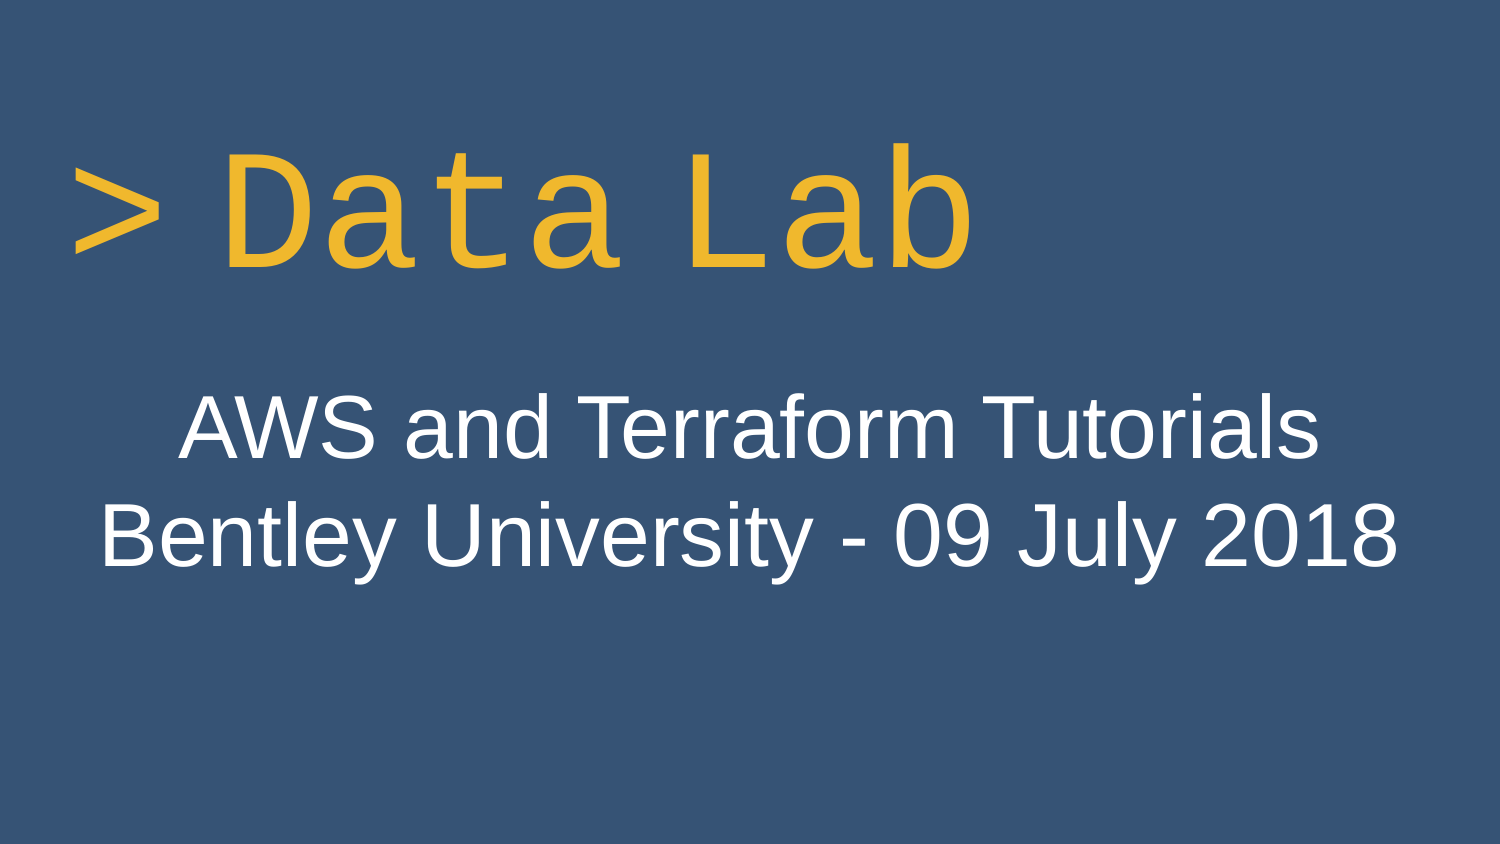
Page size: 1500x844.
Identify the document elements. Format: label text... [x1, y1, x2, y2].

subtitle AWS and Terraform Tutorials Bentley University - 09 July 2018 [51, 353, 1449, 820]
title > Data Lab [51, 64, 1449, 317]
